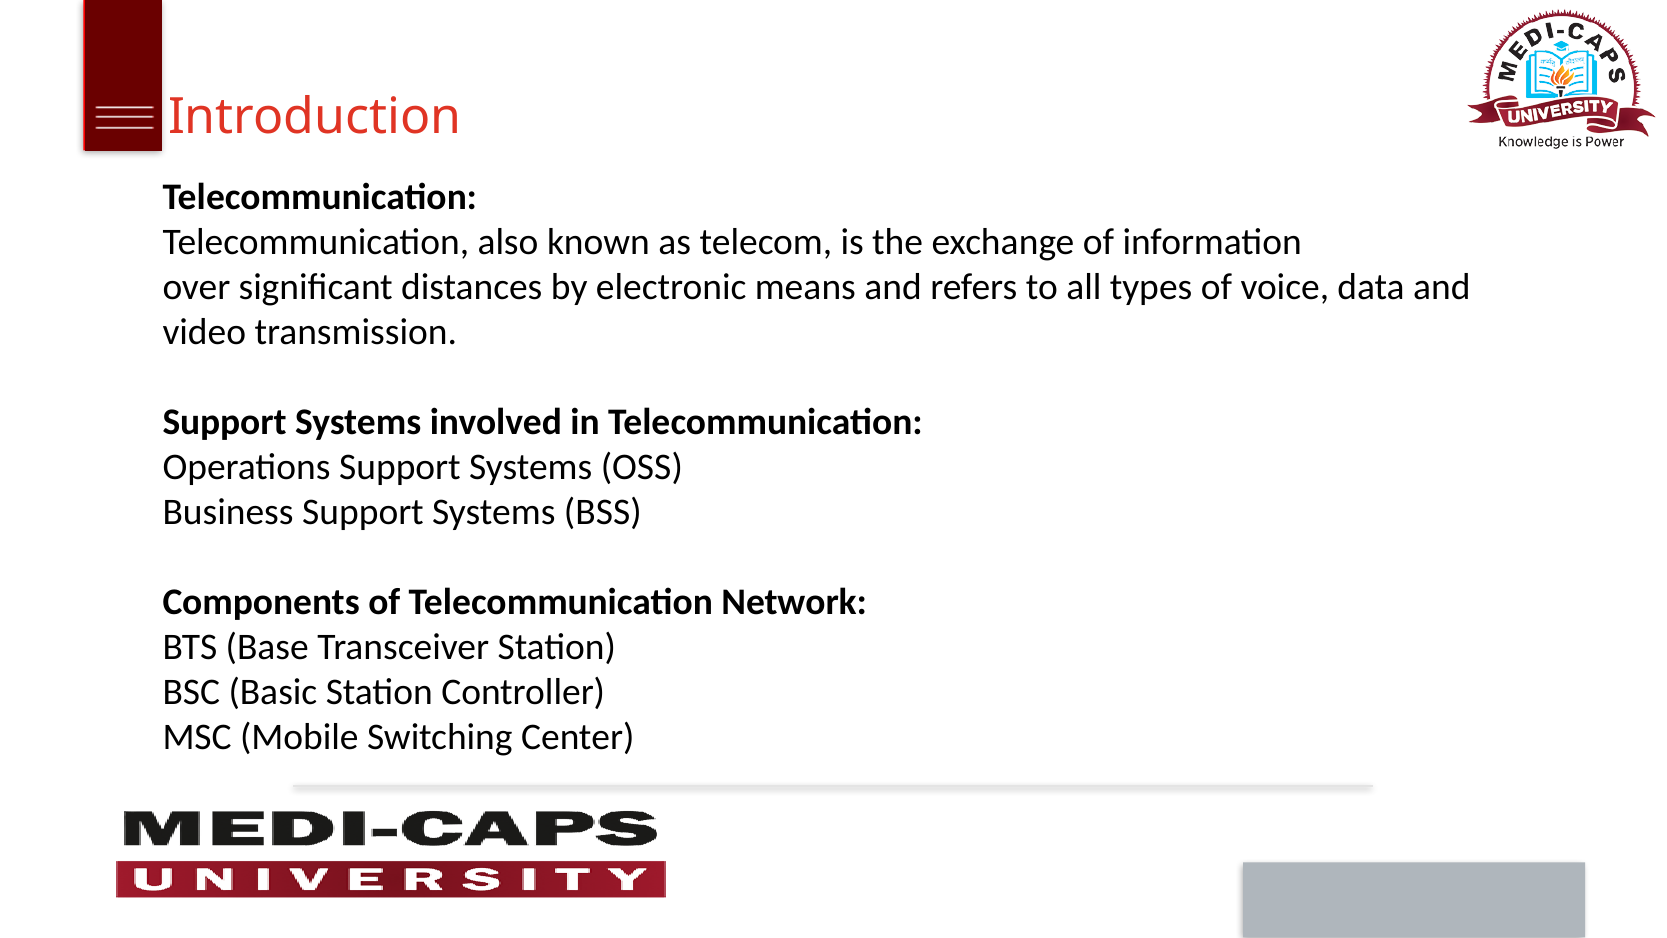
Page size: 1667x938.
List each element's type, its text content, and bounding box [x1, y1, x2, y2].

picture [110, 803, 671, 900]
picture [85, 0, 163, 151]
text_box Telecommunication: Telecommunication, also known as telecom, is the exchange of information over significant distances by electronic means and refers to all types of voice, data and video transmission. Support Systems involved in Telecommunication: Operations Support Systems (OSS) Business Support Systems (BSS) Components of Telecommunication Network: BTS (Base Transceiver Station) BSC (Basic Station Controller) MSC (Mobile Switching Center) [147, 164, 1496, 765]
text_box [1242, 862, 1586, 938]
picture [1463, 7, 1660, 152]
text_box Introduction [168, 75, 490, 151]
